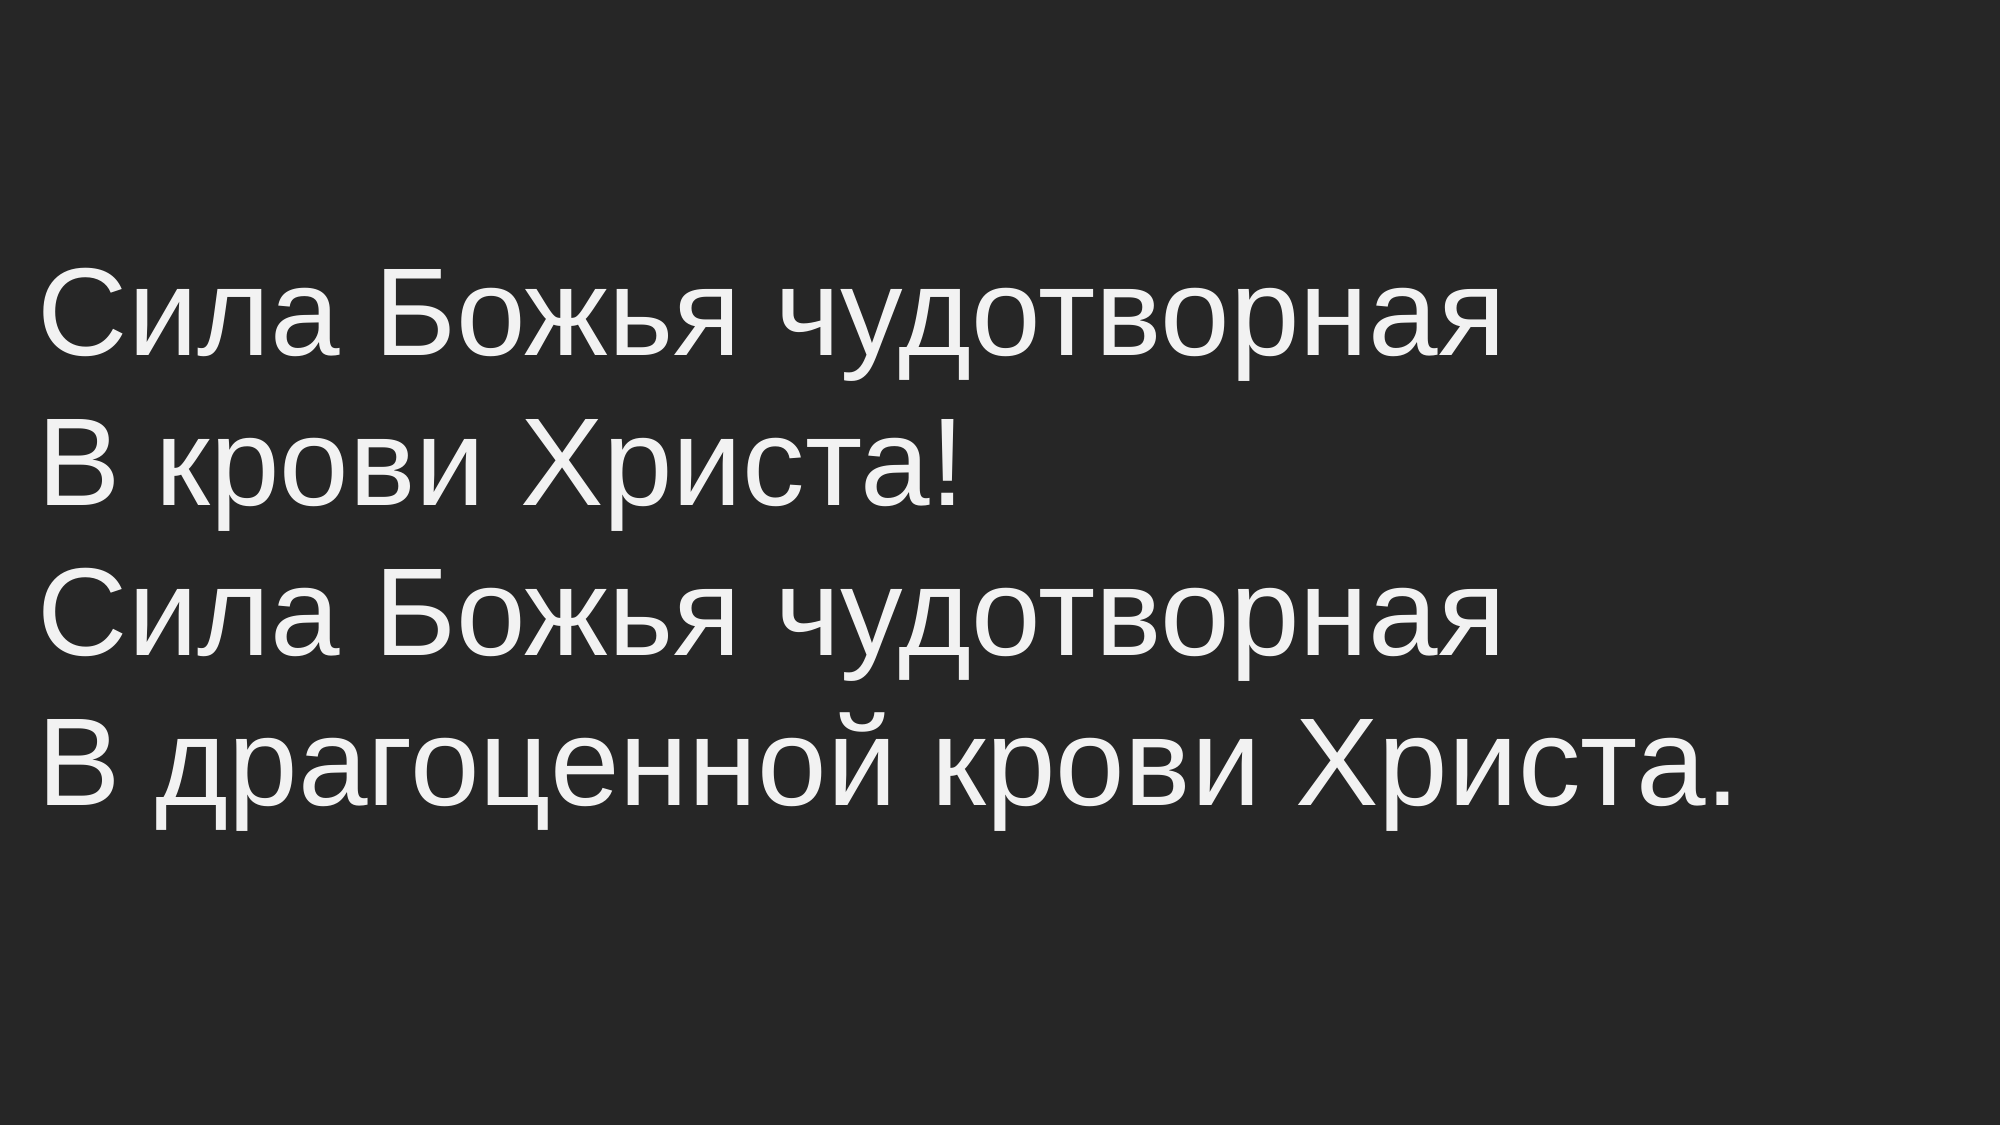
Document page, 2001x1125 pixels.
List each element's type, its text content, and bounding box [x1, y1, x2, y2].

text_box Сила Божья чудотворная В крови Христа! Сила Божья чудотворная В драгоценной крови Христа. [22, 233, 2000, 977]
